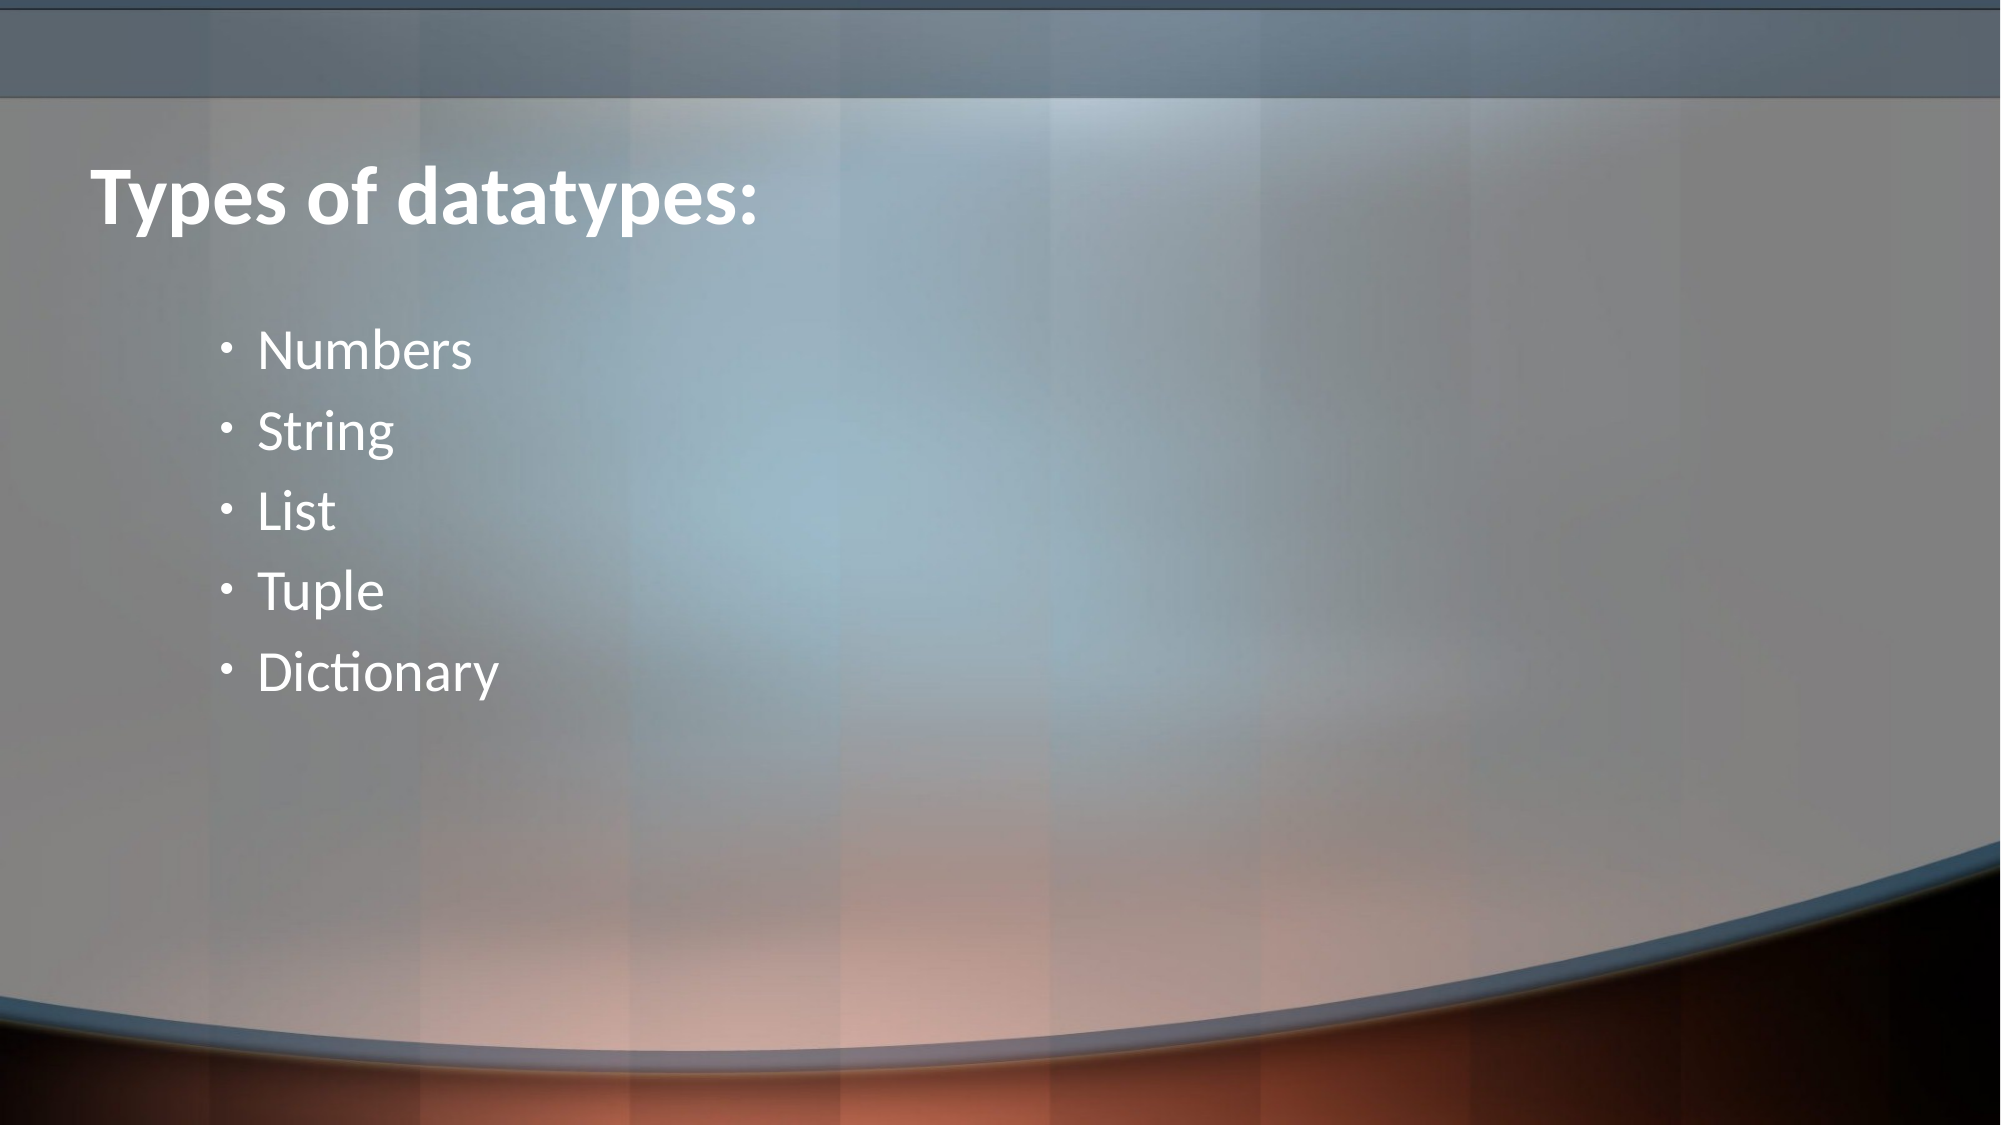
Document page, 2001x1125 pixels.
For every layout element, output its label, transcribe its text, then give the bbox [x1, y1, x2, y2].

picture [0, 0, 2001, 1125]
title Types of datatypes: [75, 104, 1732, 294]
list Numbers String List Tuple Dictionary [204, 311, 1861, 932]
